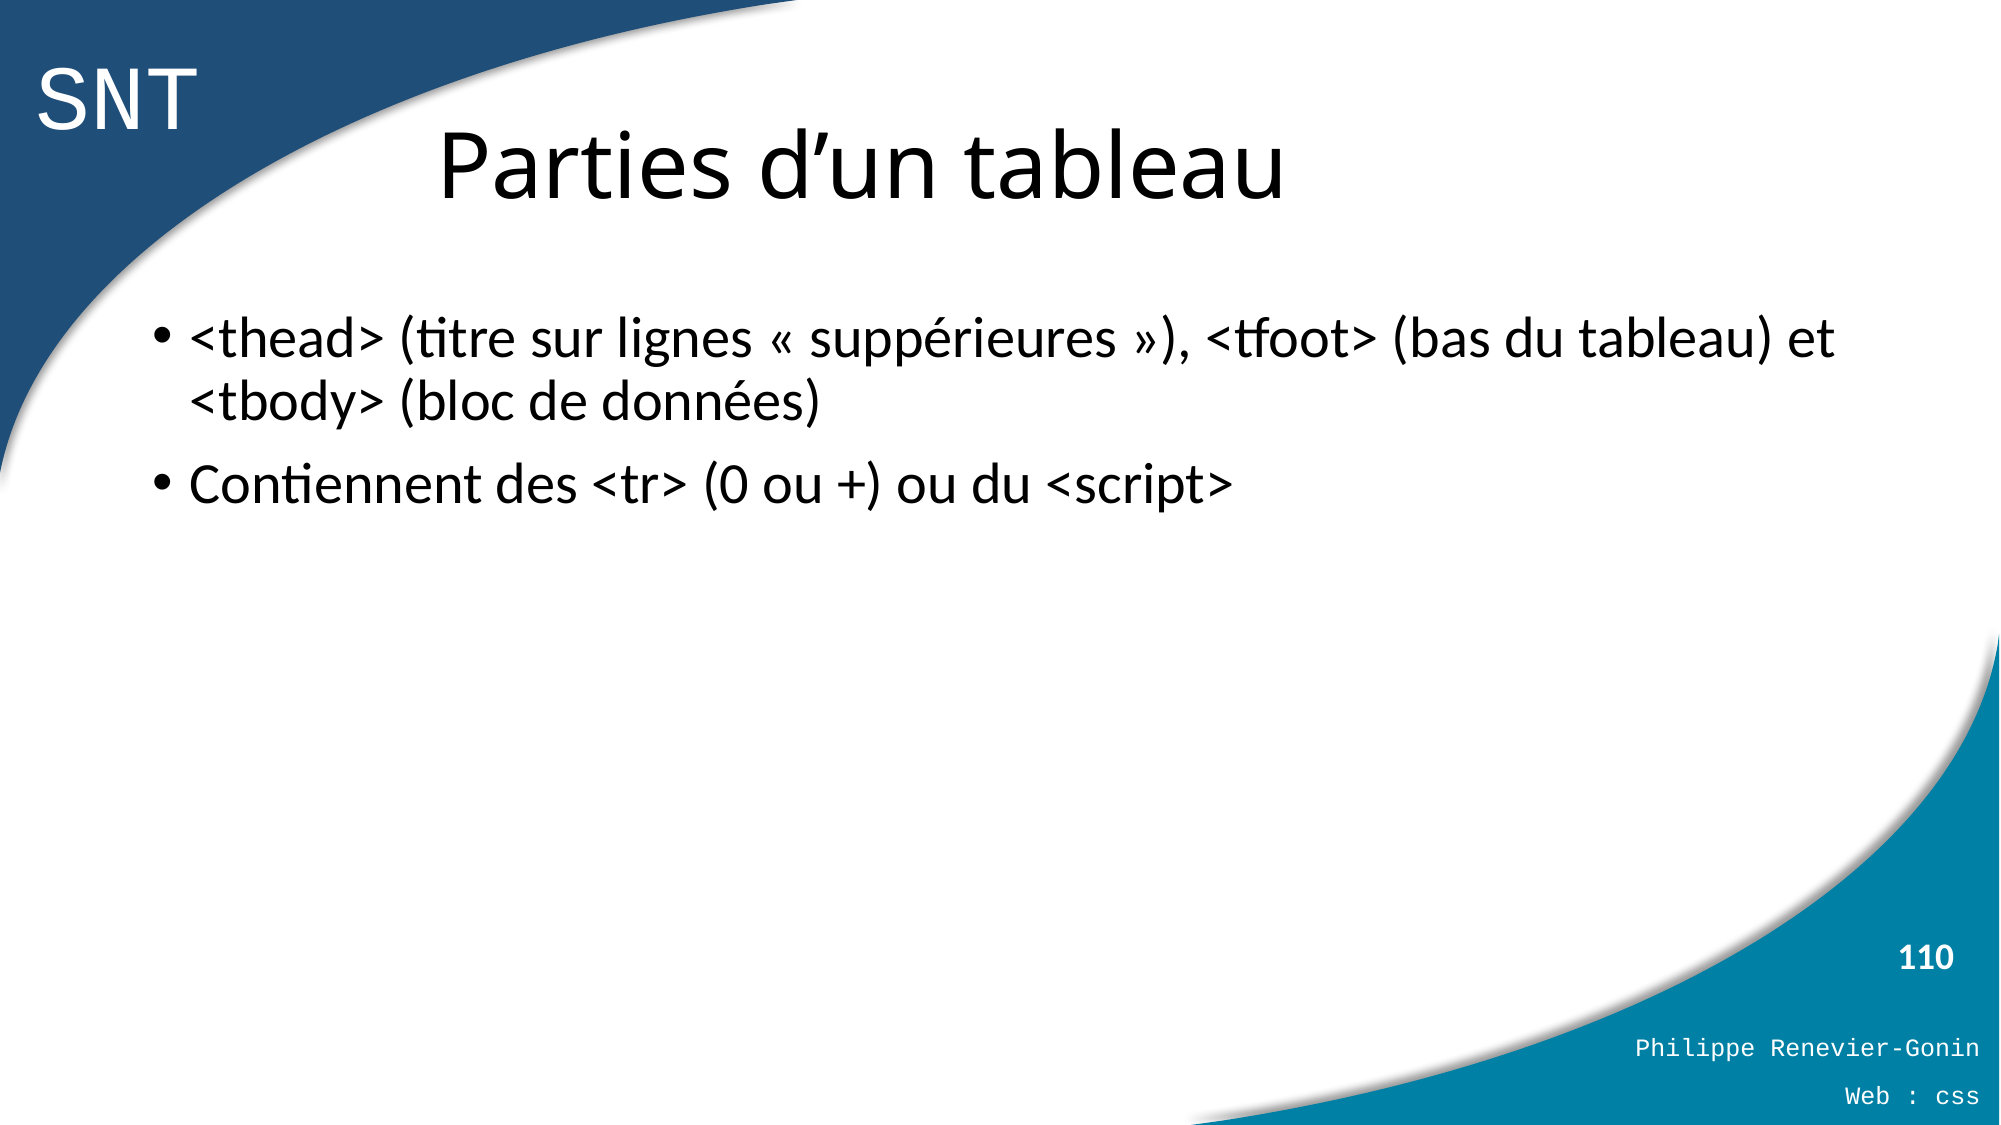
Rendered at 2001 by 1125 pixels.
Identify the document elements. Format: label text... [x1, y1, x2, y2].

title Parties d’un tableau [421, 59, 1863, 278]
list <thead> (titre sur lignes « suppérieures »), <tfoot> (bas du tableau) et <tbody> (bloc de données) Contiennent des <tr> (0 ou +) ou du <script> [137, 299, 1863, 1014]
